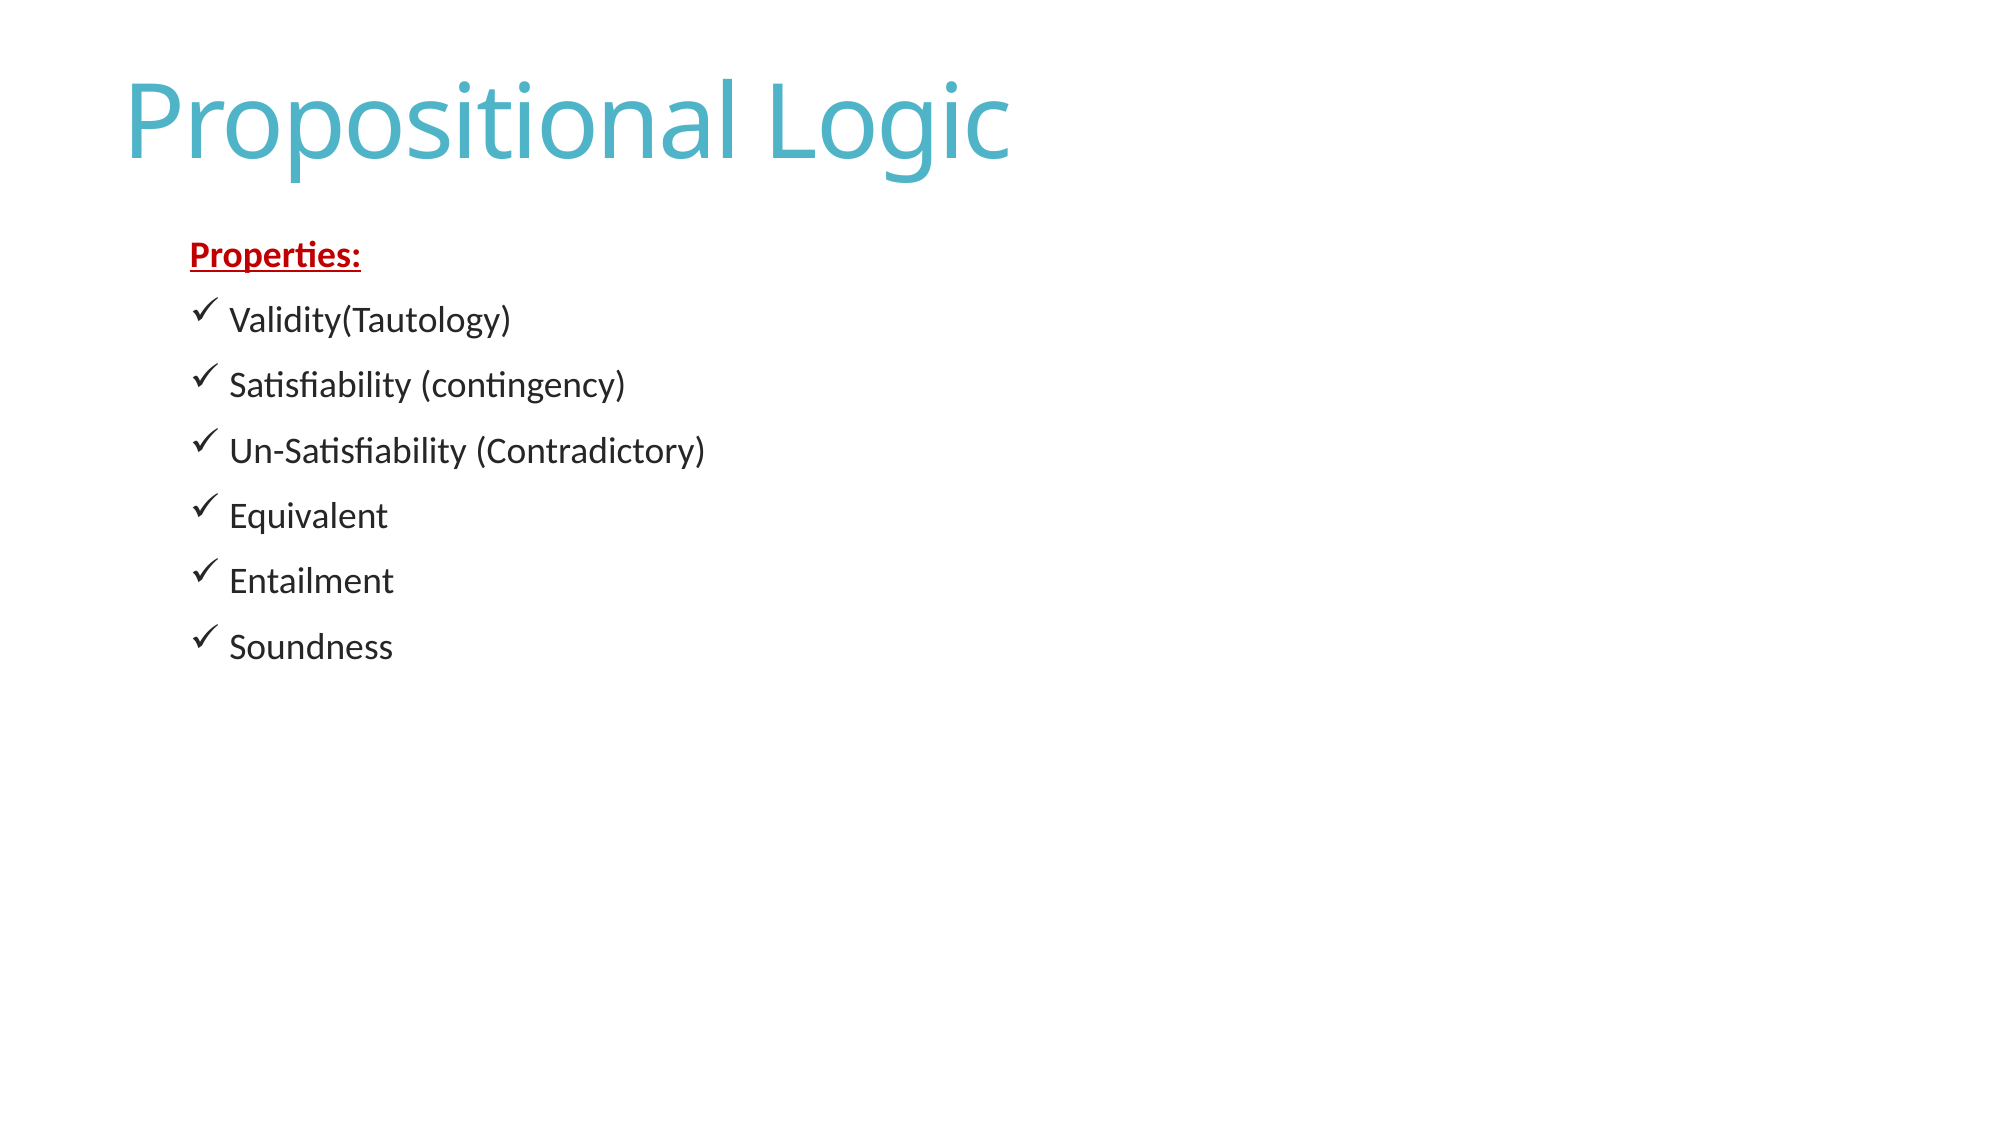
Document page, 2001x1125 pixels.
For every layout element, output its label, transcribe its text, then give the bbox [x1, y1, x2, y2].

list Properties: Validity(Tautology) Satisfiability (contingency) Un-Satisfiability (Contradictory) Equivalent Entailment Soundness [174, 229, 1943, 996]
title Propositional Logic [107, 52, 1876, 202]
